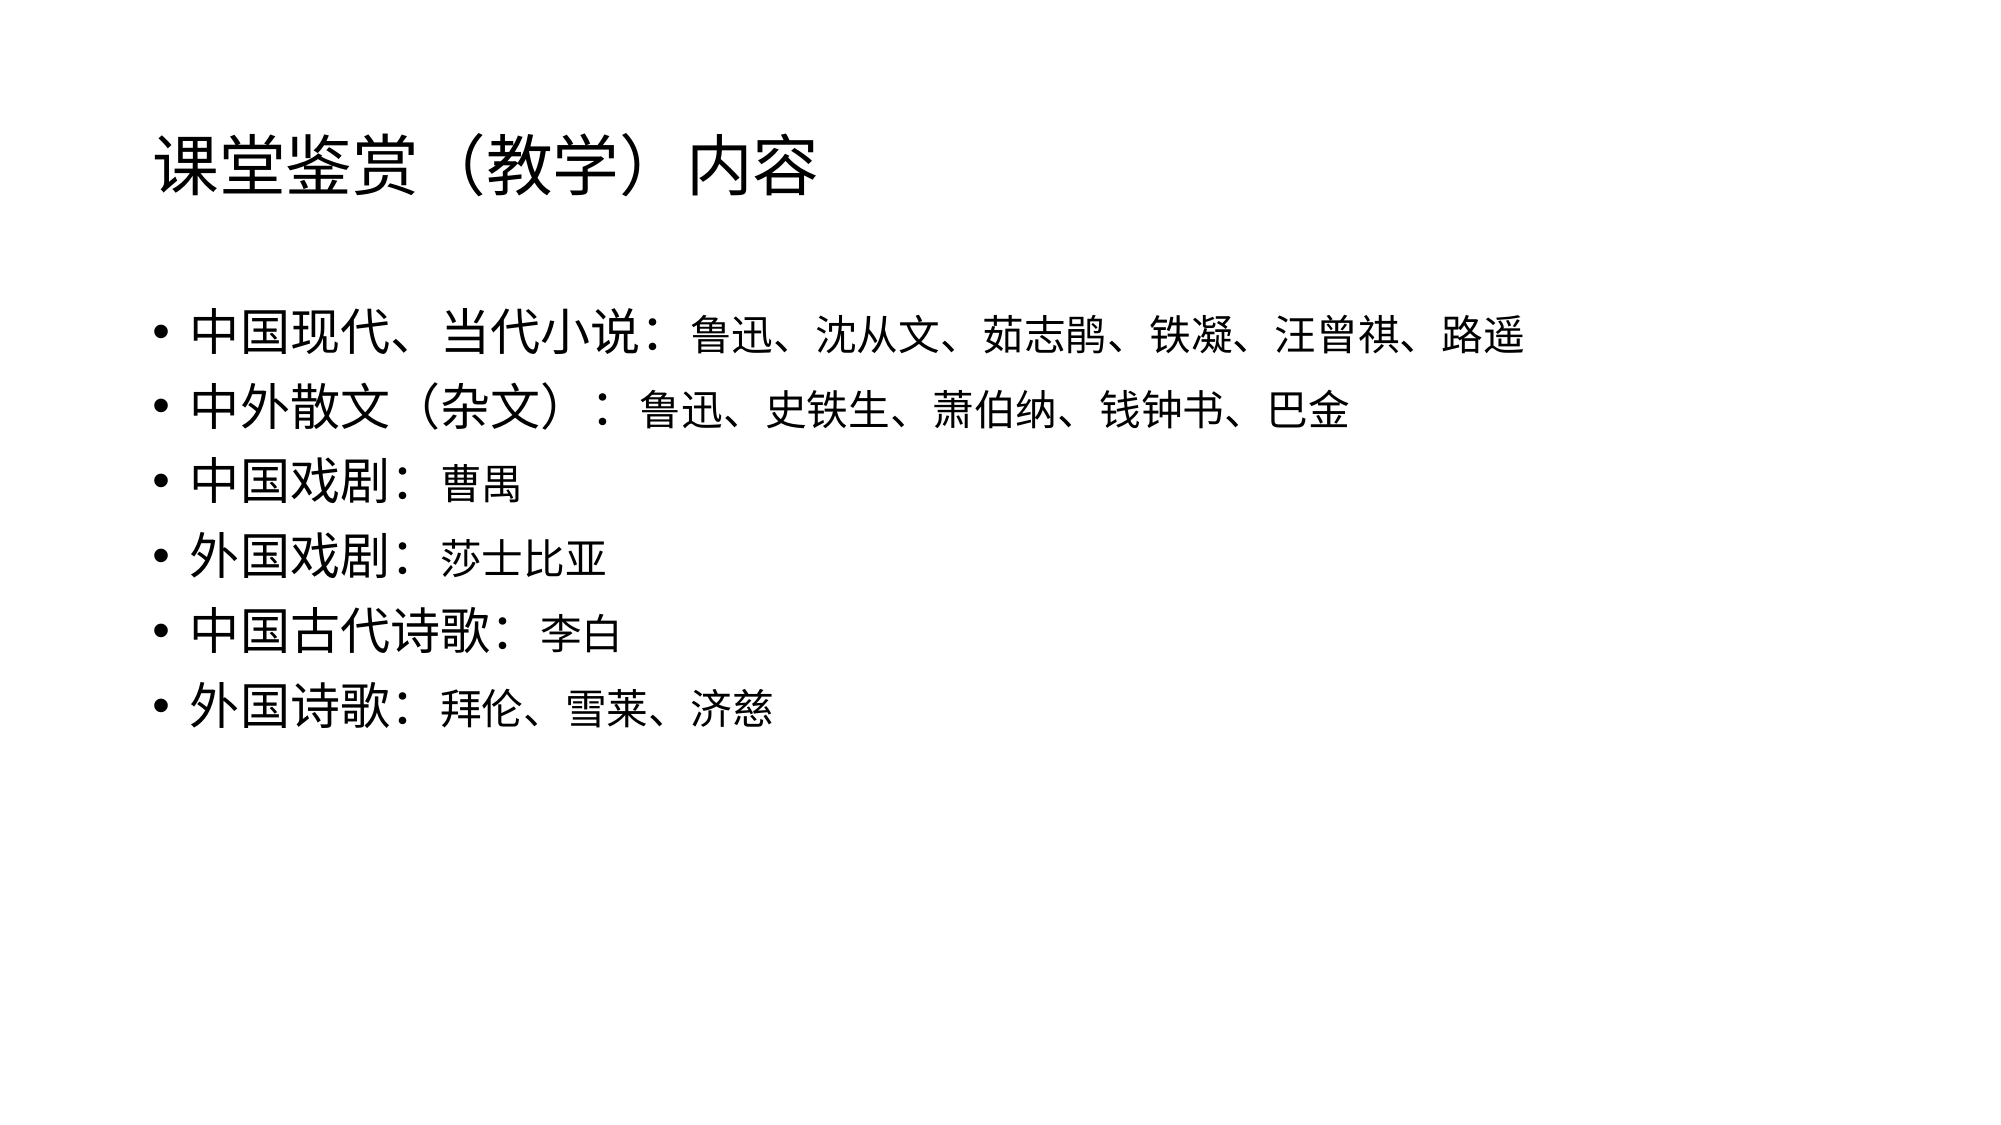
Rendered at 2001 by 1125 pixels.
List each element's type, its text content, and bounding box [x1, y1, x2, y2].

list 中国现代、当代小说：鲁迅、沈从文、茹志鹃、铁凝、汪曾祺、路遥 中外散文（杂文）：鲁迅、史铁生、萧伯纳、钱钟书、巴金 中国戏剧：曹禺 外国戏剧：莎士比亚 中国古代诗歌：李白 外国诗歌：拜伦、雪莱、济慈 [137, 299, 1863, 1014]
title 课堂鉴赏（教学）内容 [137, 59, 1863, 278]
